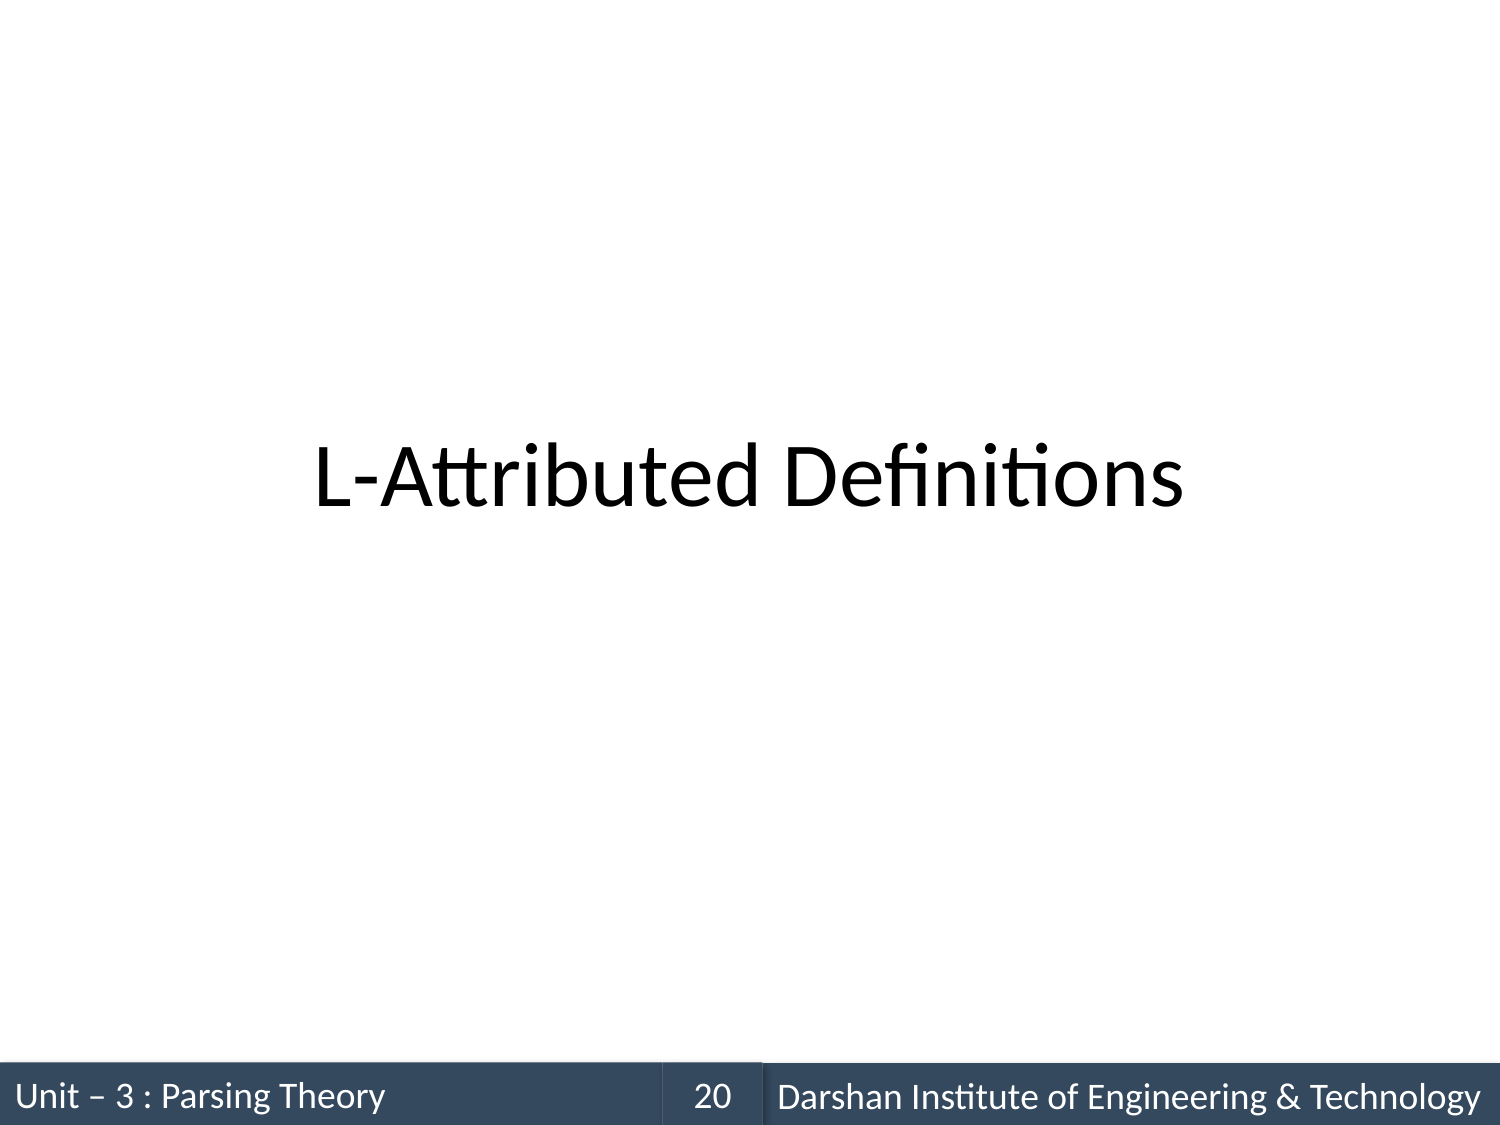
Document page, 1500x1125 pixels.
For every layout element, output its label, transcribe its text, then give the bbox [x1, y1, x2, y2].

title L-Attributed Definitions [112, 349, 1388, 591]
